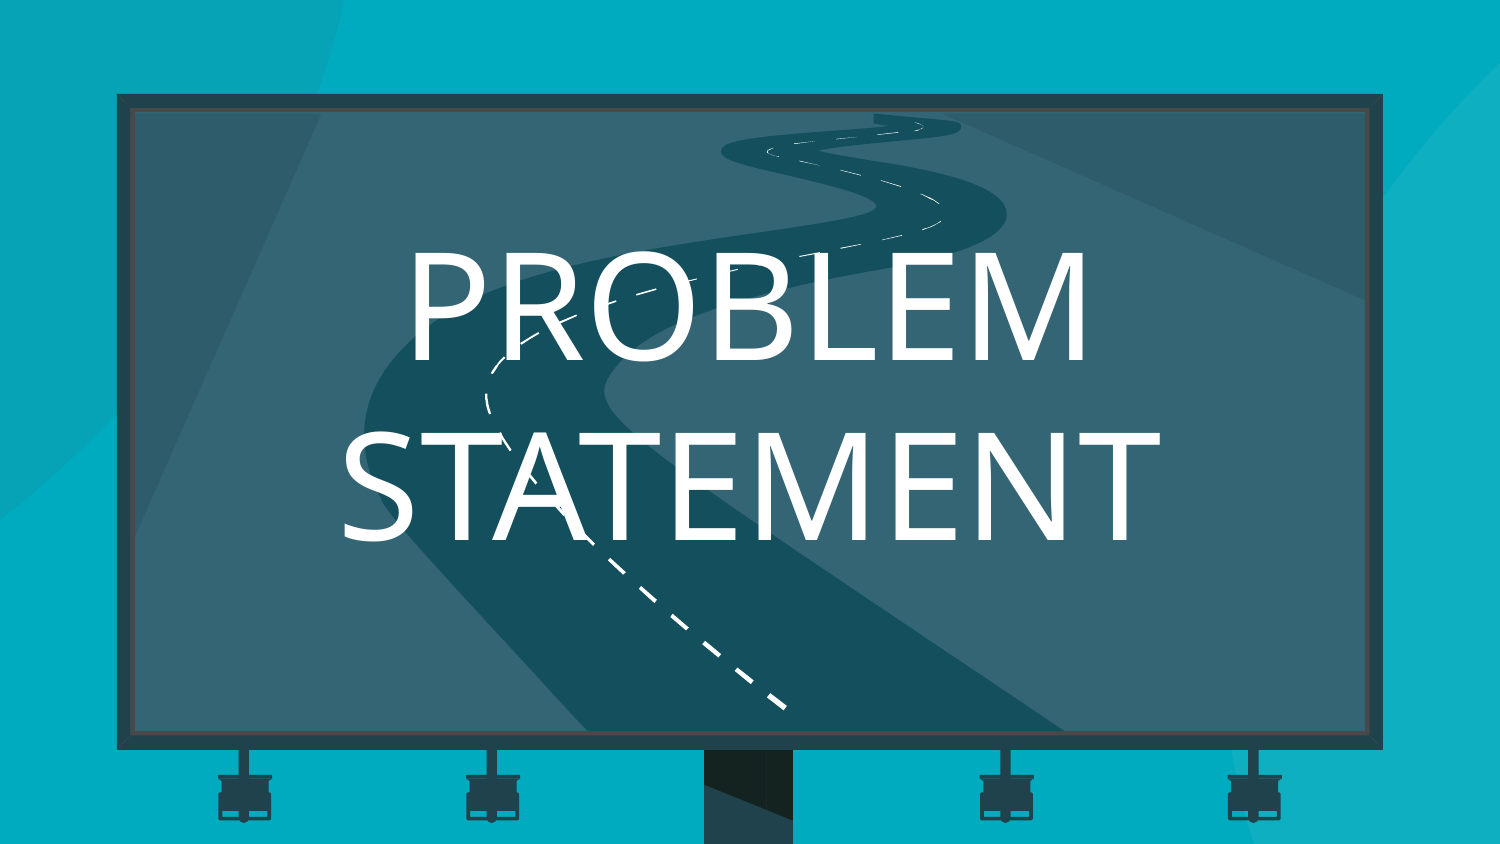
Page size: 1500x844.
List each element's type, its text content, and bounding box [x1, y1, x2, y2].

title PROBLEM STATEMENT [117, 346, 1383, 586]
